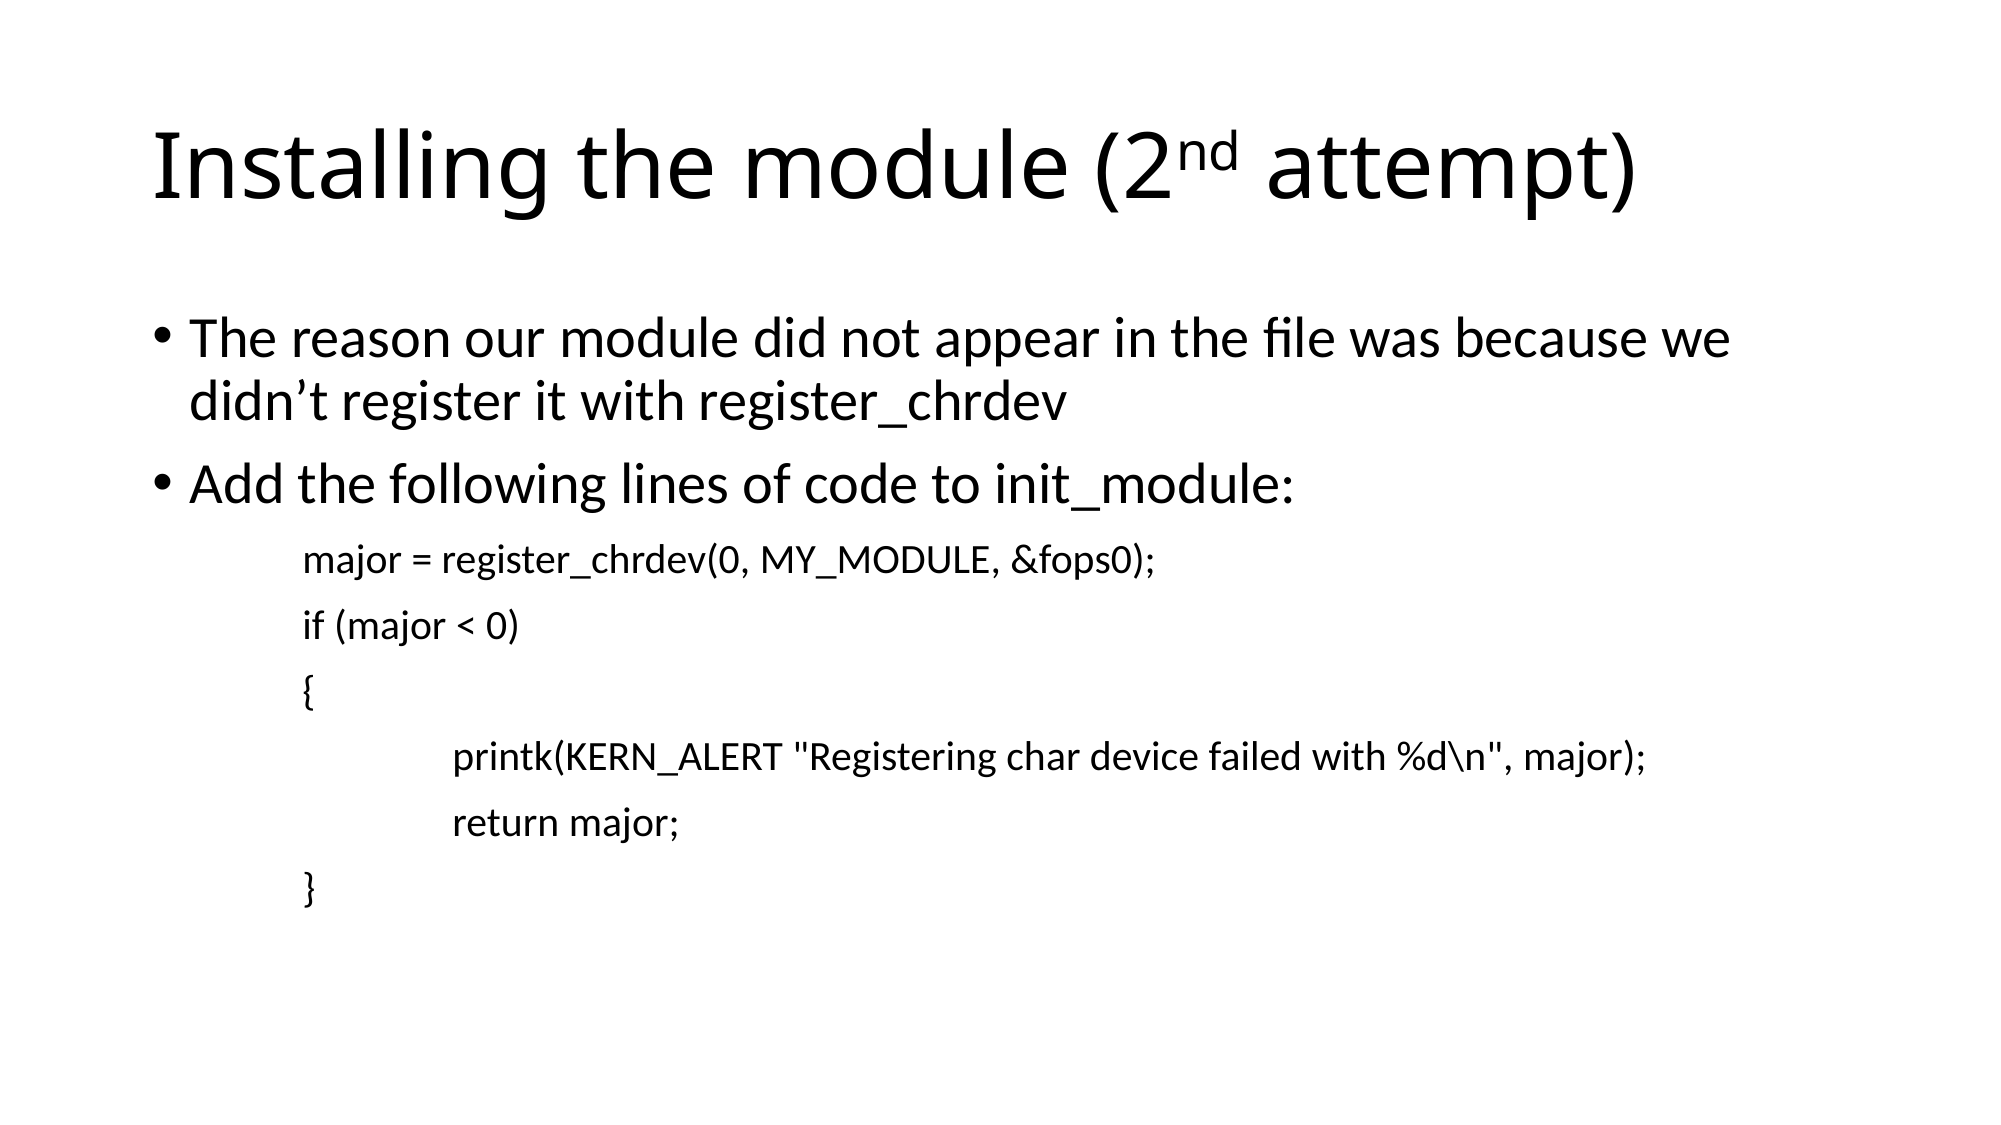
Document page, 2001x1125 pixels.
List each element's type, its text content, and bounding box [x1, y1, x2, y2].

list The reason our module did not appear in the file was because we didn’t register it with register_chrdev Add the following lines of code to init_module: major = register_chrdev(0, MY_MODULE, &fops0); if (major < 0) { printk(KERN_ALERT "Registering char device failed with %d\n", major); return major; } [137, 299, 1863, 1014]
title Installing the module (2nd attempt) [137, 59, 1863, 278]
